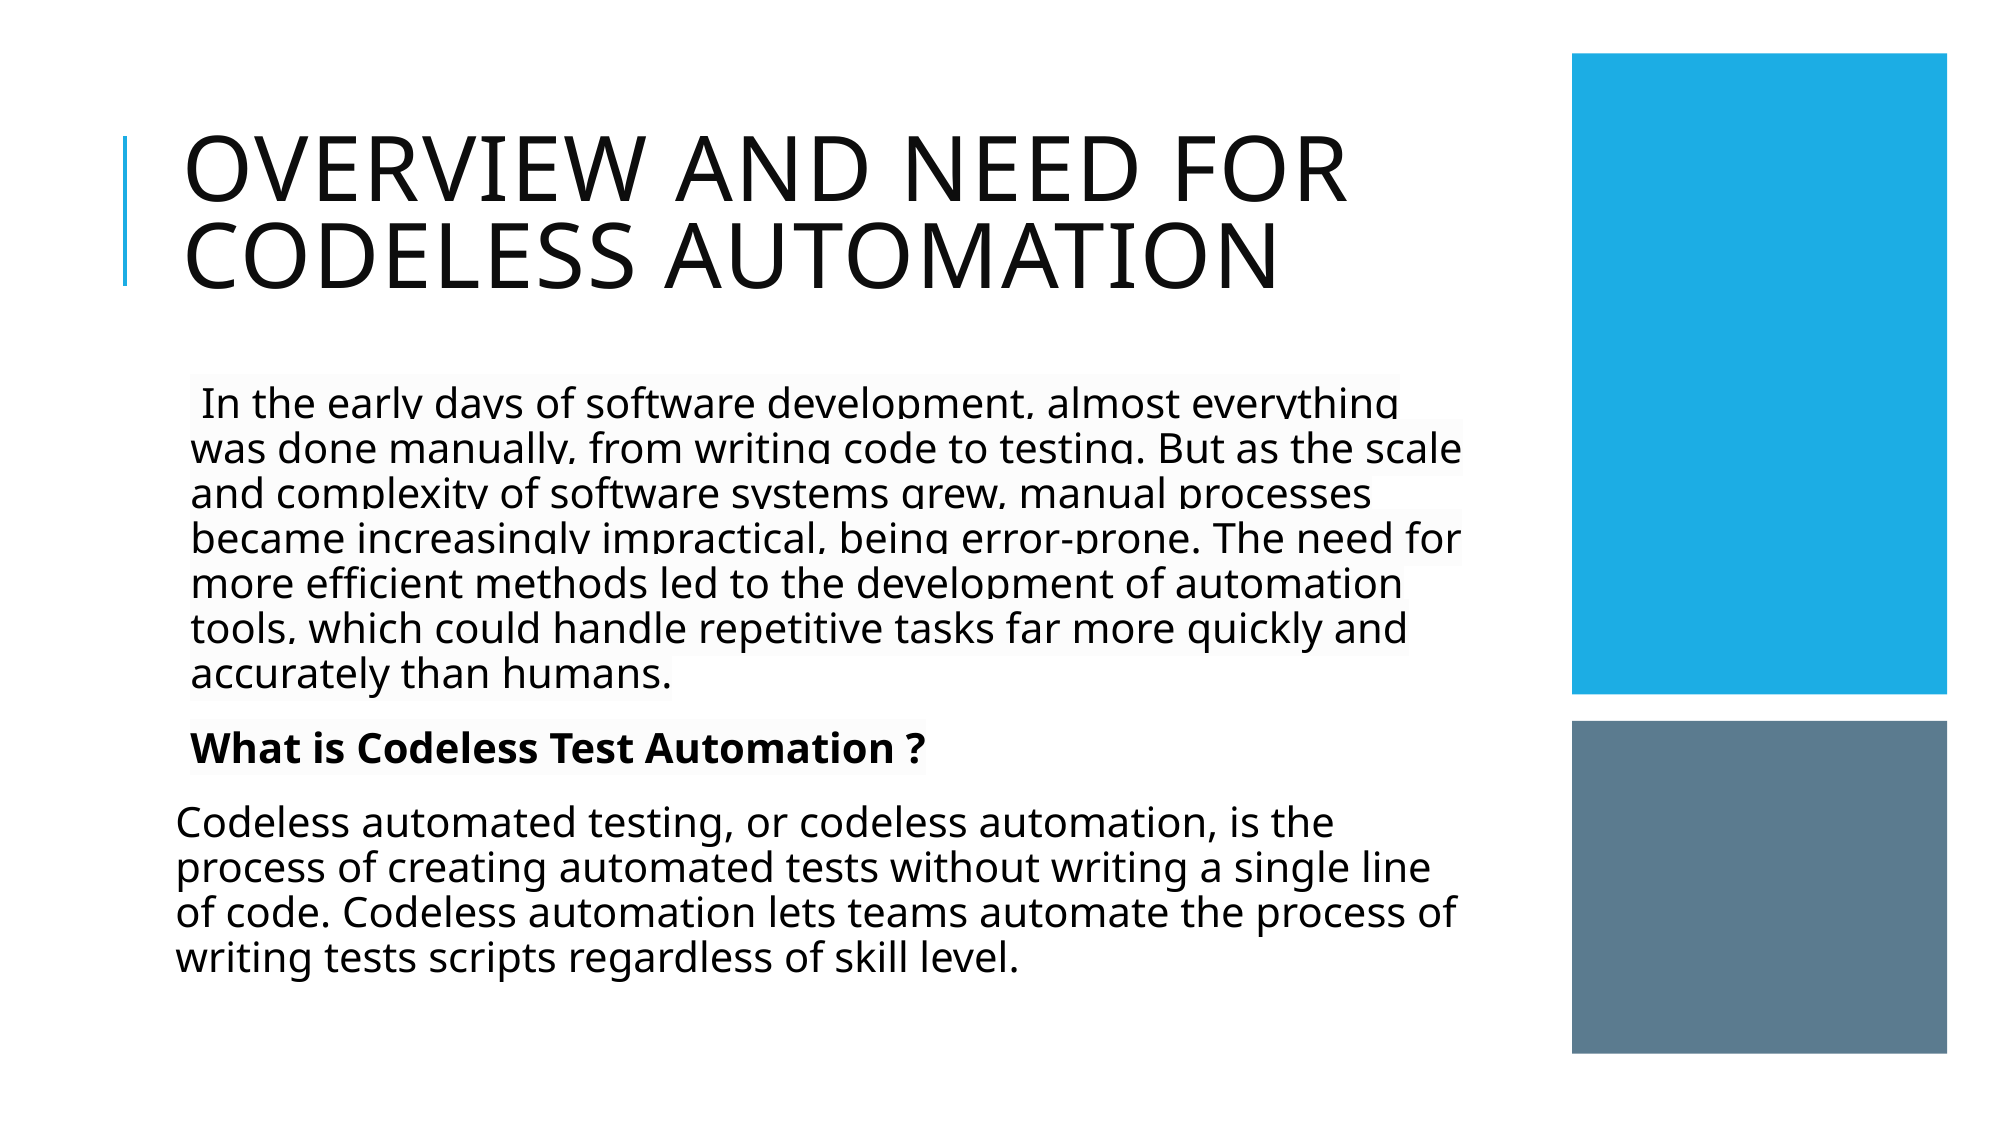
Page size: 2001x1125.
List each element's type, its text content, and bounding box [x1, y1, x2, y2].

text_box [1571, 720, 1948, 1055]
title Overview and need for Codeless automation [168, 96, 1484, 342]
text_box [1571, 52, 1948, 696]
list In the early days of software development, almost everything was done manually, from writing code to testing. But as the scale and complexity of software systems grew, manual processes became increasingly impractical, being error-prone. The need for more efficient methods led to the development of automation tools, which could handle repetitive tasks far more quickly and accurately than humans. What is Codeless Test Automation ? Codeless automated testing, or codeless automation, is the process of creating automated tests without writing a single line of code. Codeless automation lets teams automate the process of writing tests scripts regardless of skill level. [168, 375, 1484, 1035]
